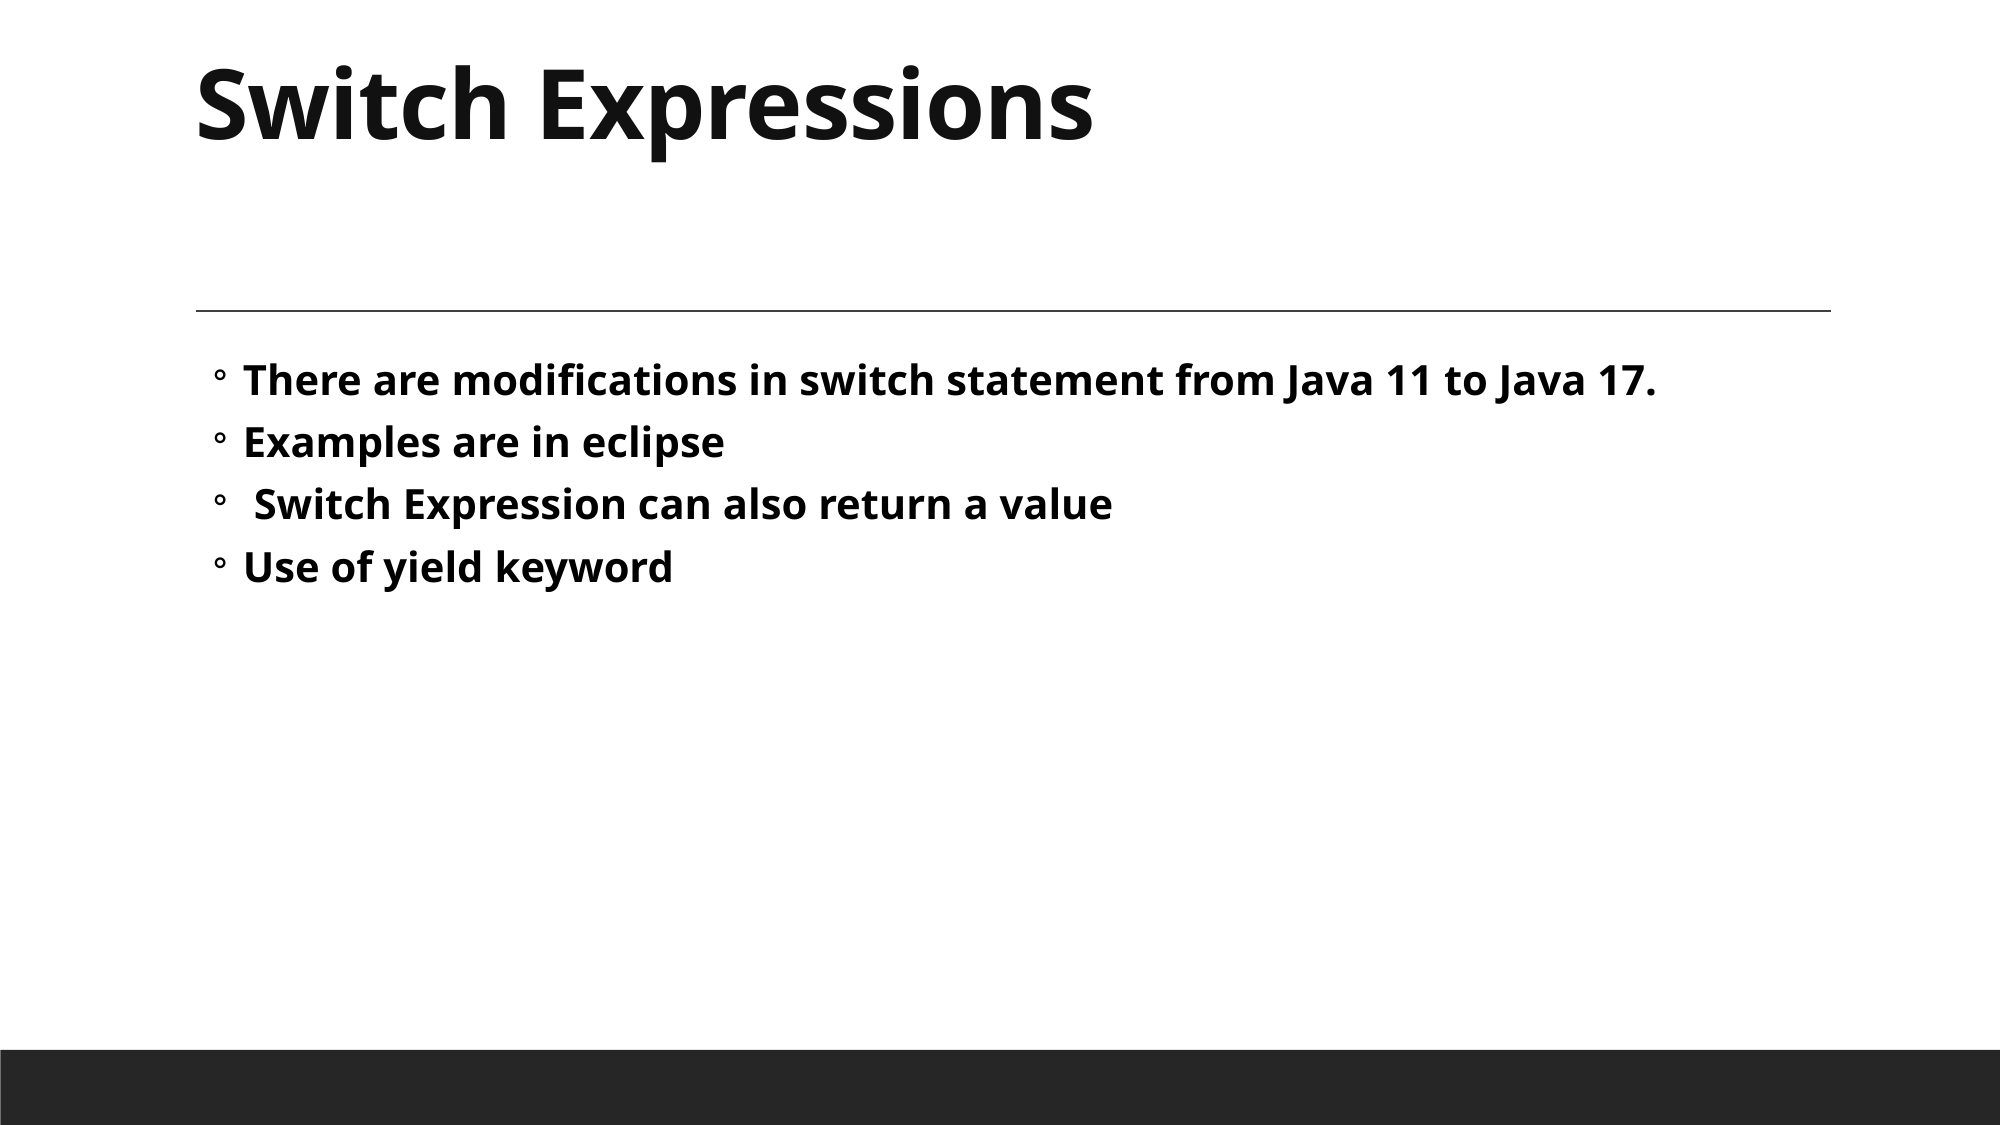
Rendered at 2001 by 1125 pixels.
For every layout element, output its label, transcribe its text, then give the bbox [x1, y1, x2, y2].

list There are modifications in switch statement from Java 11 to Java 17. Examples are in eclipse Switch Expression can also return a value Use of yield keyword [180, 345, 1830, 963]
title Switch Expressions [180, 47, 1830, 285]
